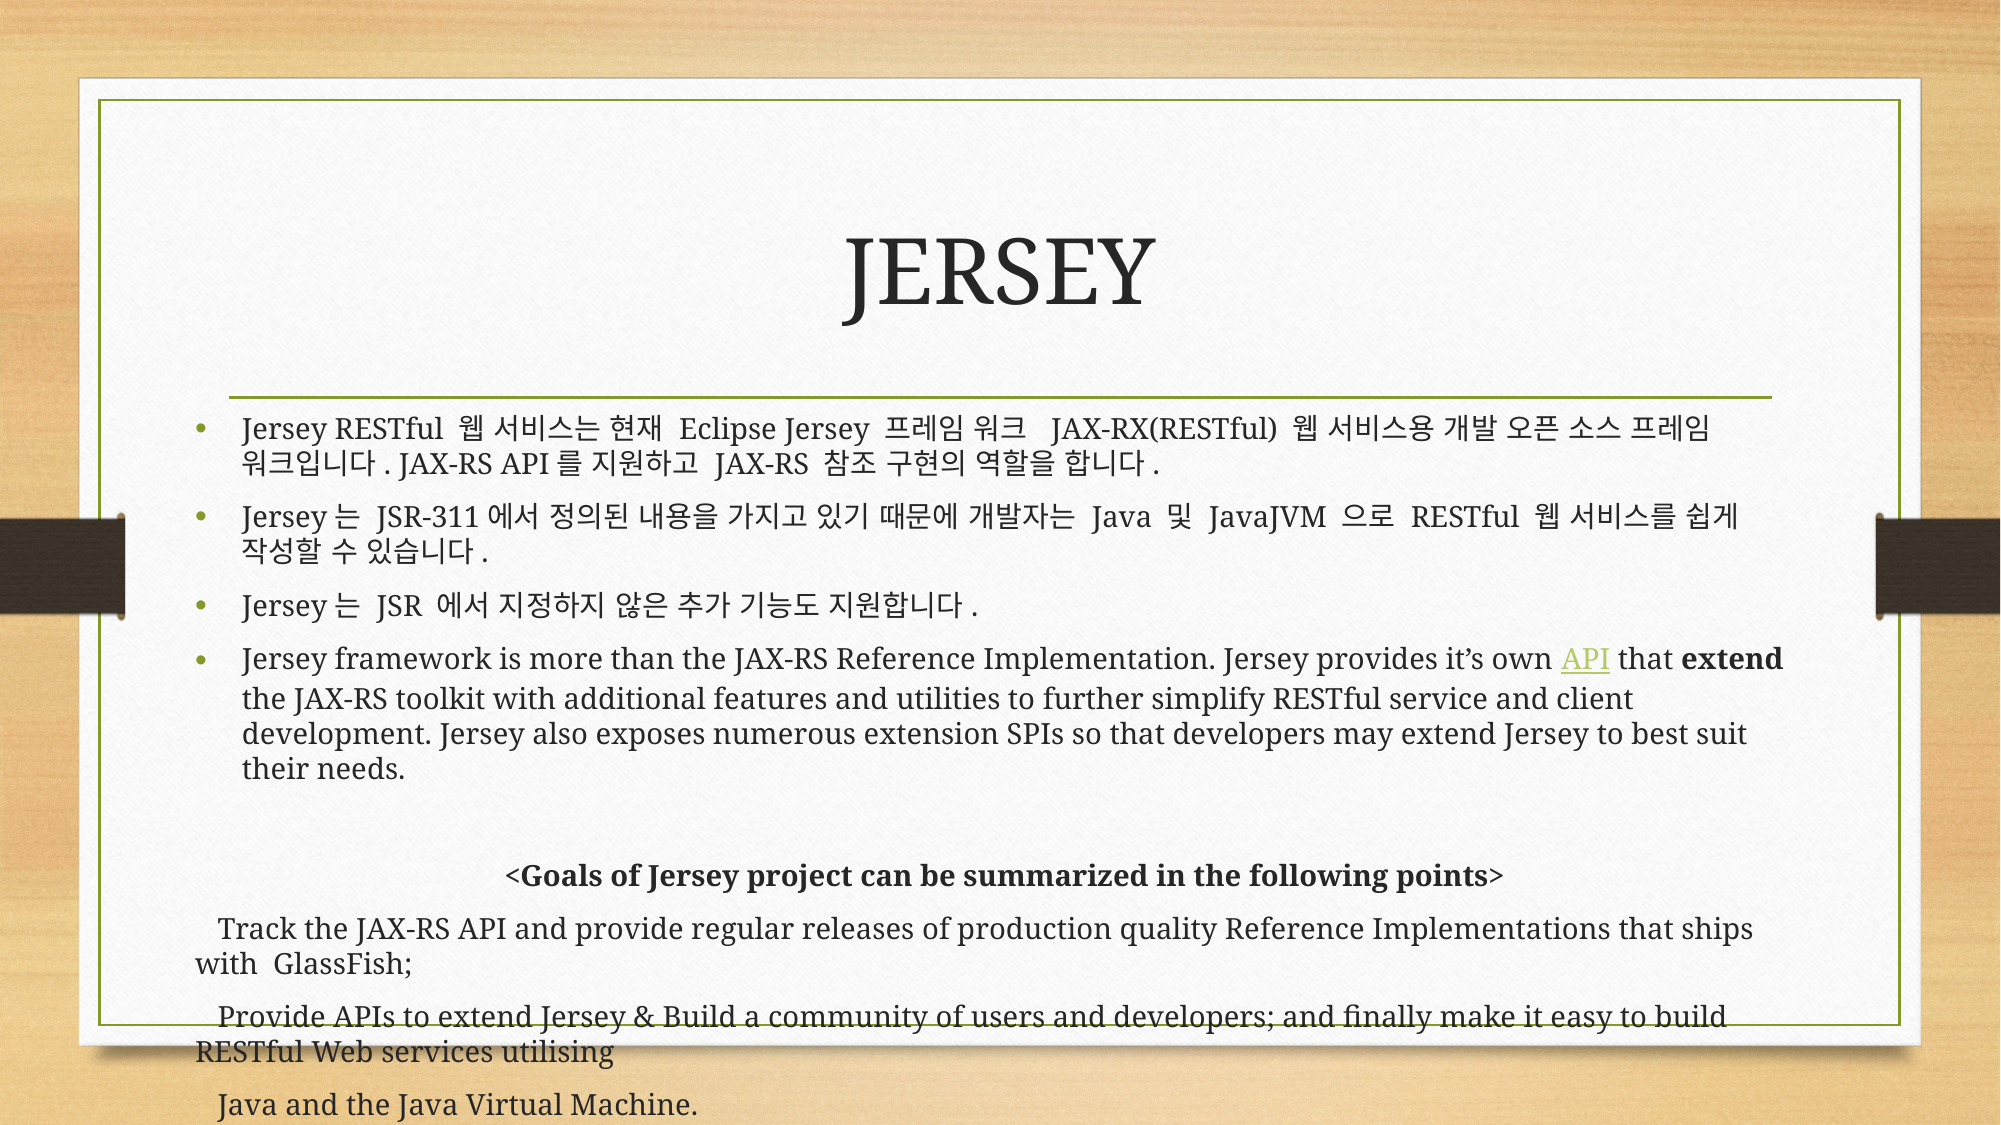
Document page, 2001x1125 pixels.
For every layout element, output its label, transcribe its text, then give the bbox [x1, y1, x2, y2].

picture [0, 0, 2001, 1125]
title JERSEY [212, 161, 1788, 375]
list Jersey RESTful 웹 서비스는 현재 Eclipse Jersey 프레임 워크 JAX-RX(RESTful) 웹 서비스용 개발 오픈 소스 프레임 워크입니다. JAX-RS API를 지원하고 JAX-RS 참조 구현의 역할을 합니다. Jersey는 JSR-311에서 정의된 내용을 가지고 있기 때문에 개발자는 Java 및 JavaJVM 으로 RESTful 웹 서비스를 쉽게 작성할 수 있습니다. Jersey는 JSR 에서 지정하지 않은 추가 기능도 지원합니다. Jersey framework is more than the JAX-RS Reference Implementation. Jersey provides it’s own API that extend the JAX-RS toolkit with additional features and utilities to further simplify RESTful service and client development. Jersey also exposes numerous extension SPIs so that developers may extend Jersey to best suit their needs. <Goals of Jersey project can be summarized in the following points> Track the JAX-RS API and provide regular releases of production quality Reference Implementations that ships with GlassFish; Provide APIs to extend Jersey & Build a community of users and developers; and finally make it easy to build RESTful Web services utilising Java and the Java Virtual Machine. [180, 403, 1830, 1034]
